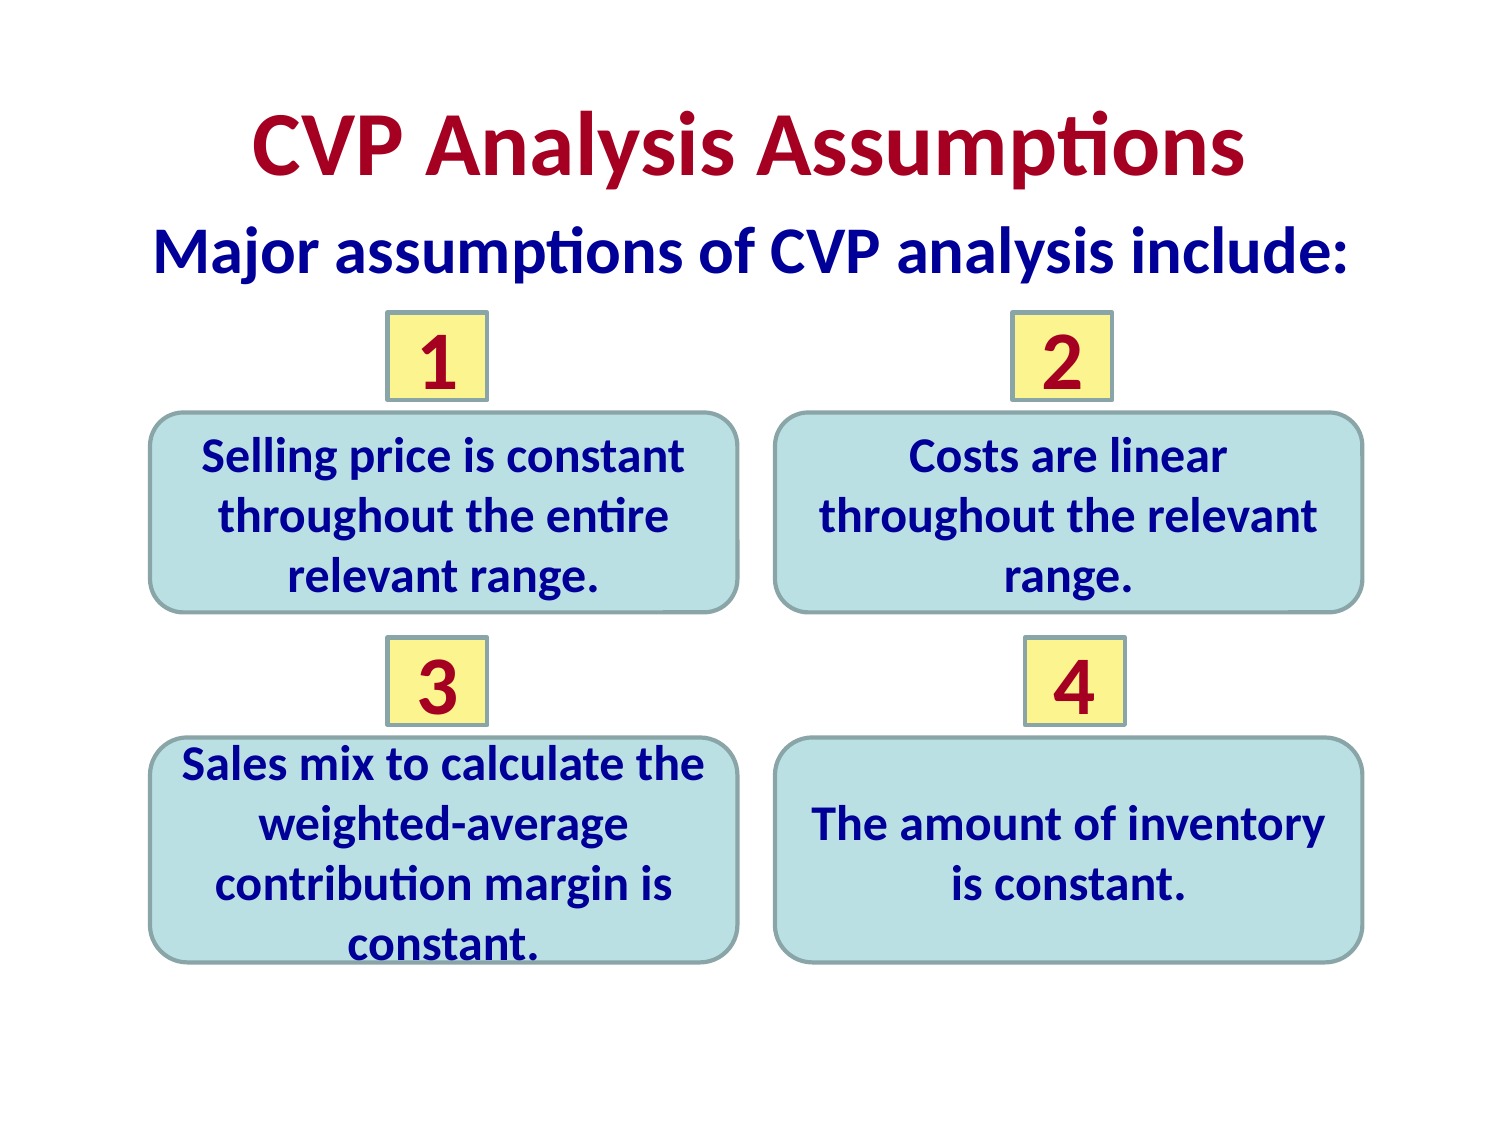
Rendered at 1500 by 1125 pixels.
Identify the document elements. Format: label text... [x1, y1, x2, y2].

title CVP Analysis Assumptions [75, 45, 1425, 233]
text_box Major assumptions of CVP analysis include: [137, 199, 1375, 295]
text_box Sales mix to calculate the weighted-average contribution margin is constant. [147, 735, 740, 965]
text_box 3 [385, 635, 489, 727]
text_box The amount of inventory is constant. [772, 735, 1365, 965]
text_box Costs are linear throughout the relevant range. [772, 410, 1365, 615]
text_box Selling price is constant throughout the entire relevant range. [147, 410, 740, 615]
text_box 4 [1023, 635, 1127, 727]
text_box 1 [385, 310, 489, 402]
text_box 2 [1010, 310, 1114, 402]
